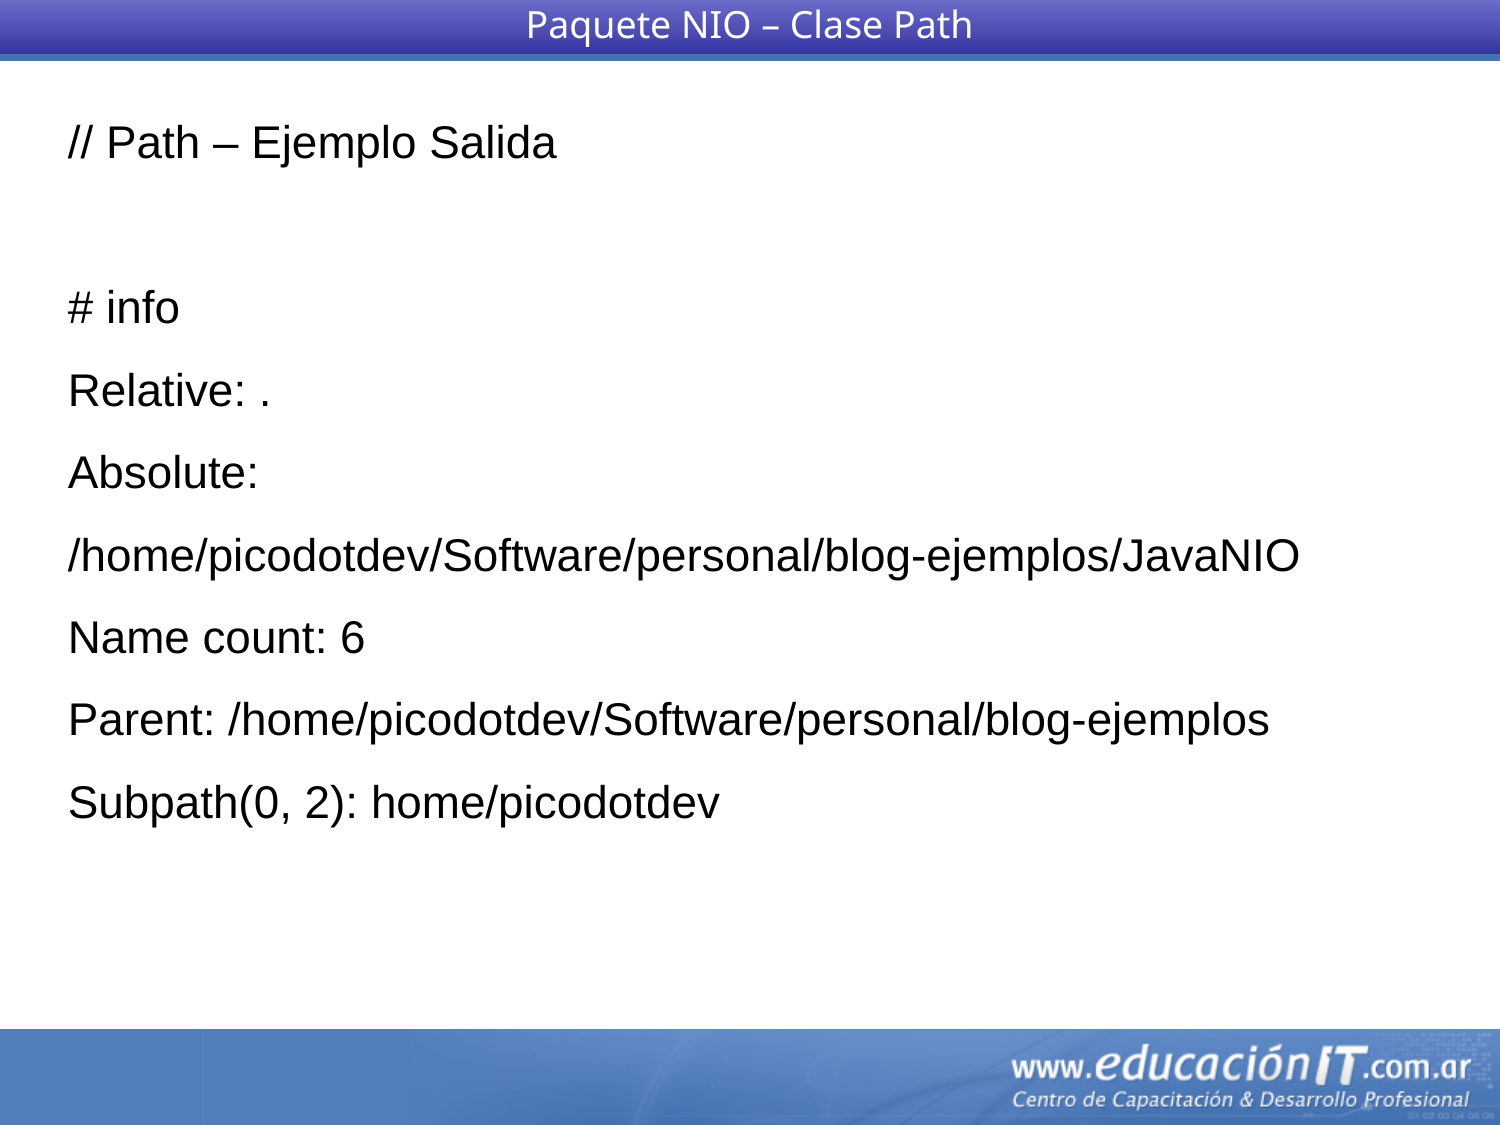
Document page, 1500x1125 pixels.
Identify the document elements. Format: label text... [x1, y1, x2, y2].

text_box Paquete NIO – Clase Path [0, 0, 1500, 54]
text_box // Path – Ejemplo Salida # info Relative: . Absolute: /home/picodotdev/Software/personal/blog-ejemplos/JavaNIO Name count: 6 Parent: /home/picodotdev/Software/personal/blog-ejemplos Subpath(0, 2): home/picodotdev [53, 78, 1447, 835]
picture [0, 54, 1500, 61]
picture [0, 1029, 1500, 1125]
